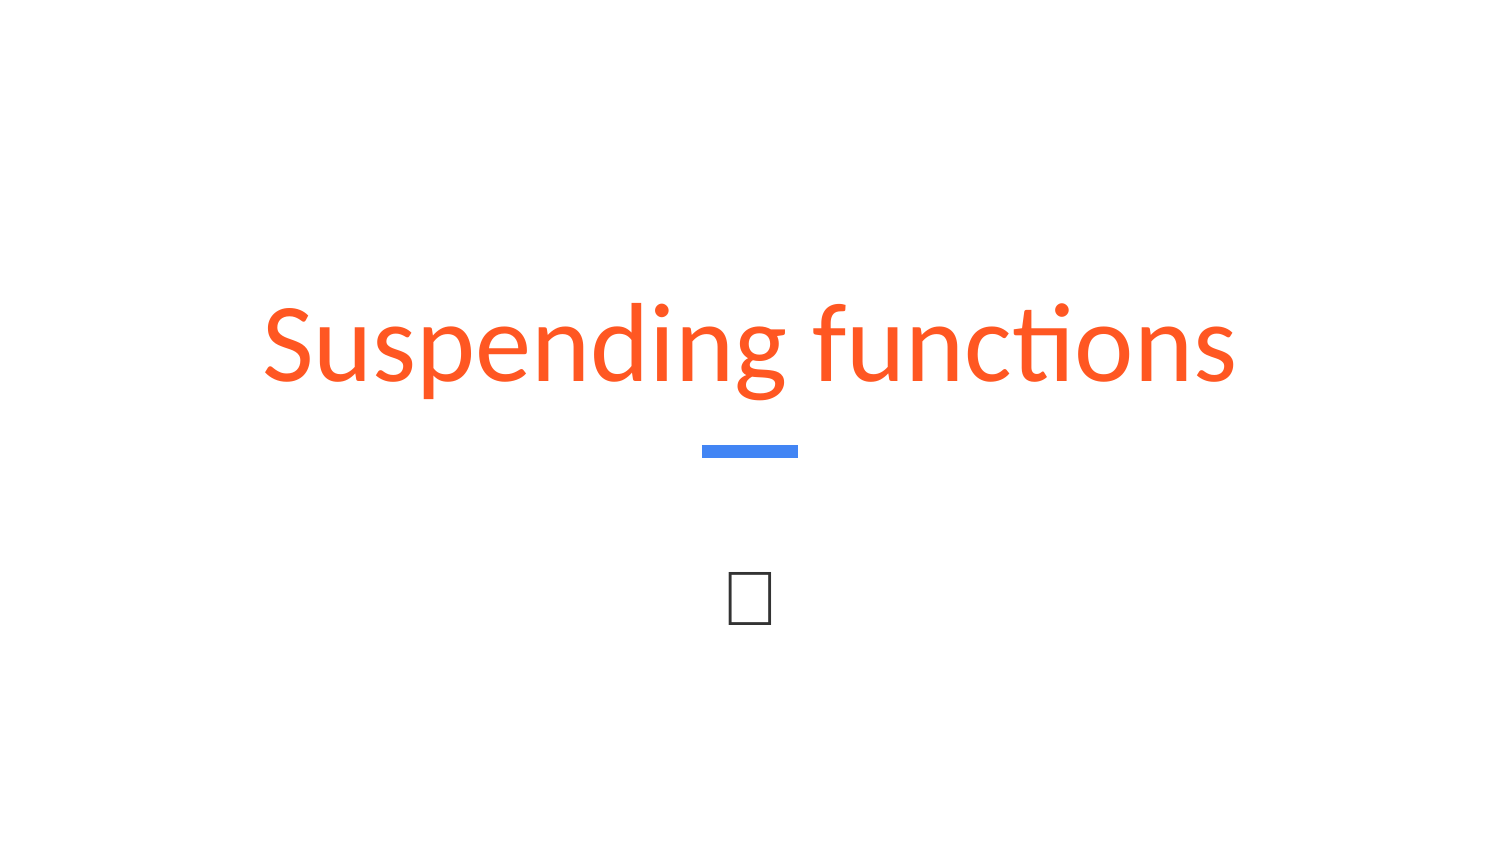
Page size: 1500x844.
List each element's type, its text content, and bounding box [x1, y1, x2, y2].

subtitle 📌 [51, 519, 1449, 640]
title Suspending functions [51, 97, 1449, 419]
